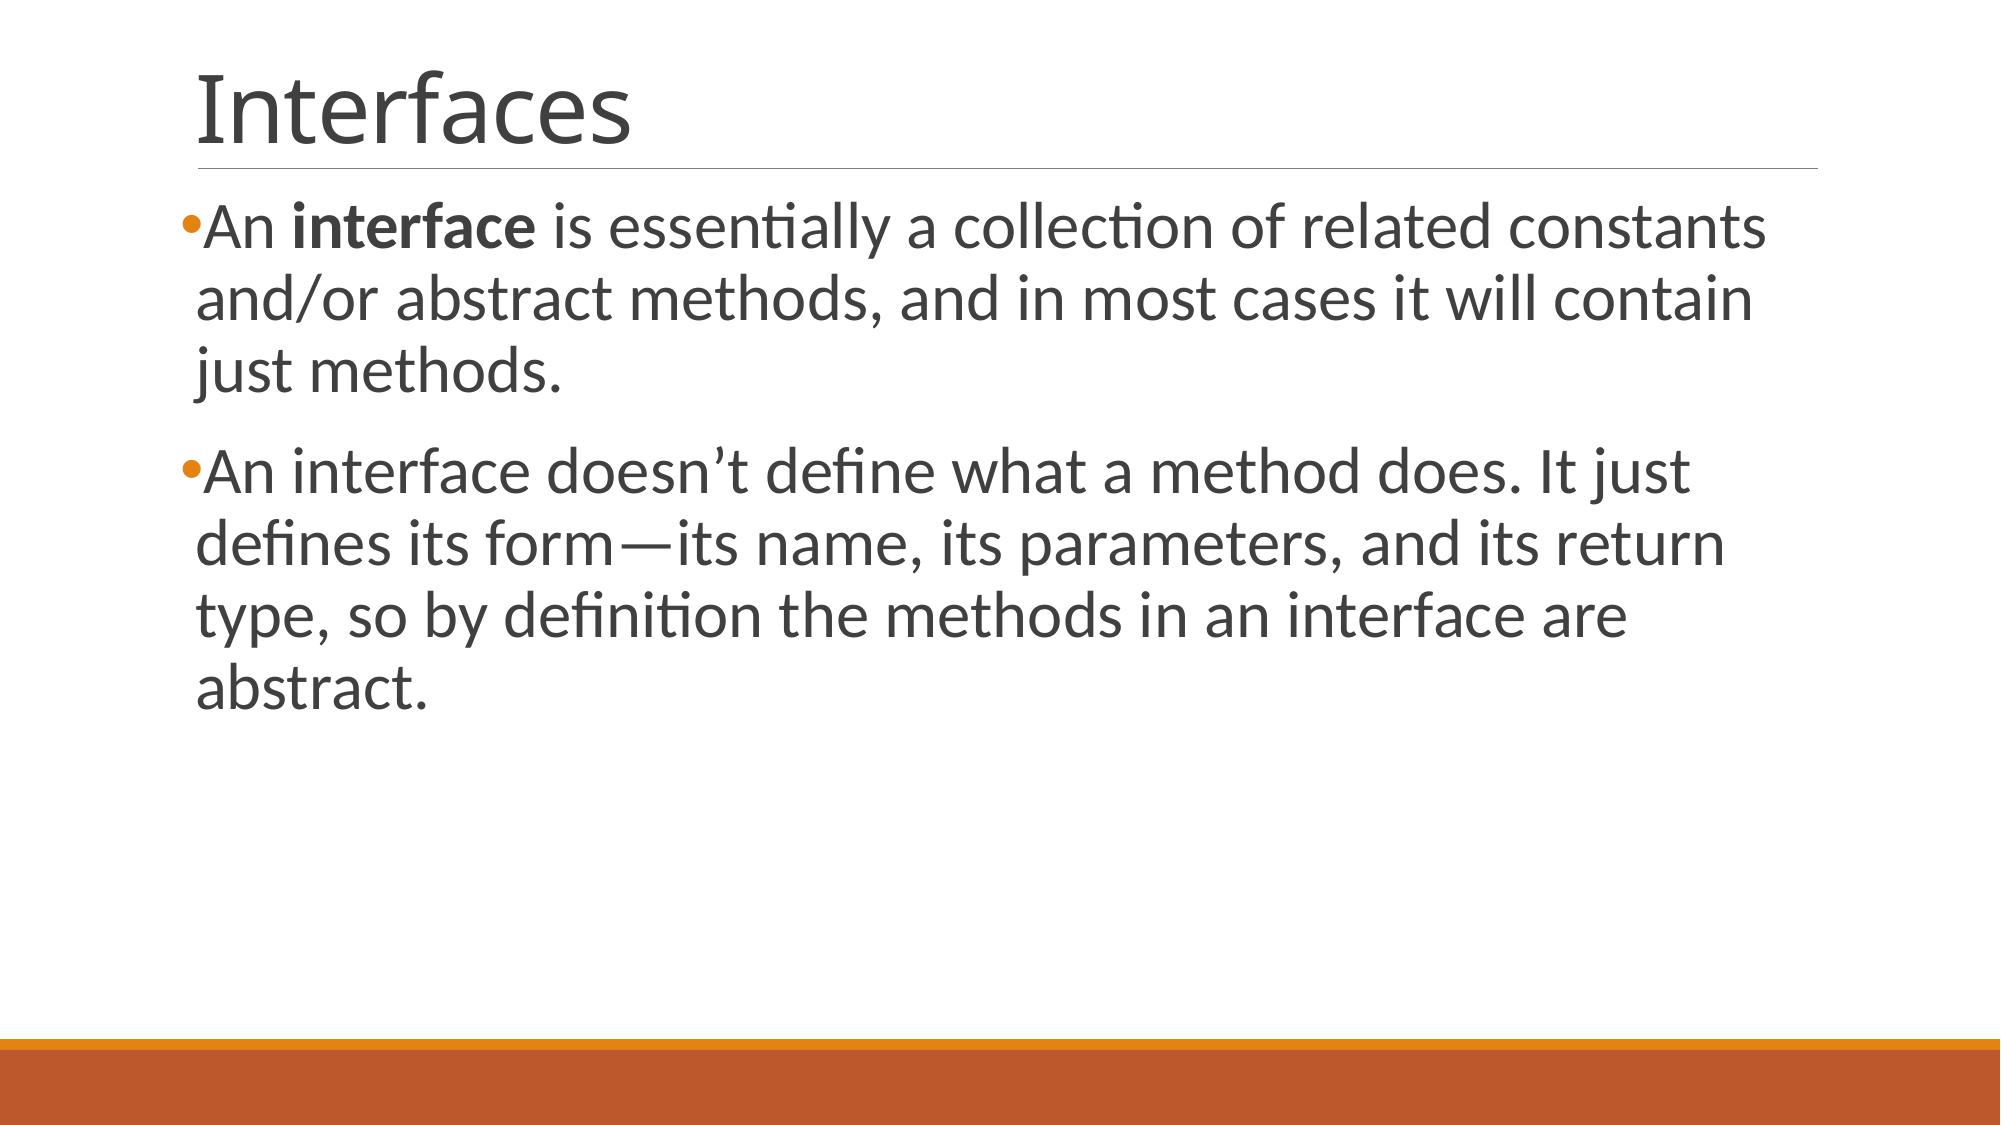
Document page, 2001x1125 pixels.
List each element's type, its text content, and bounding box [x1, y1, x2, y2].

list An interface is essentially a collection of related constants and/or abstract methods, and in most cases it will contain just methods. An interface doesn’t define what a method does. It just defines its form—its name, its parameters, and its return type, so by definition the methods in an interface are abstract. [180, 183, 1830, 963]
title Interfaces [180, 58, 1830, 171]
